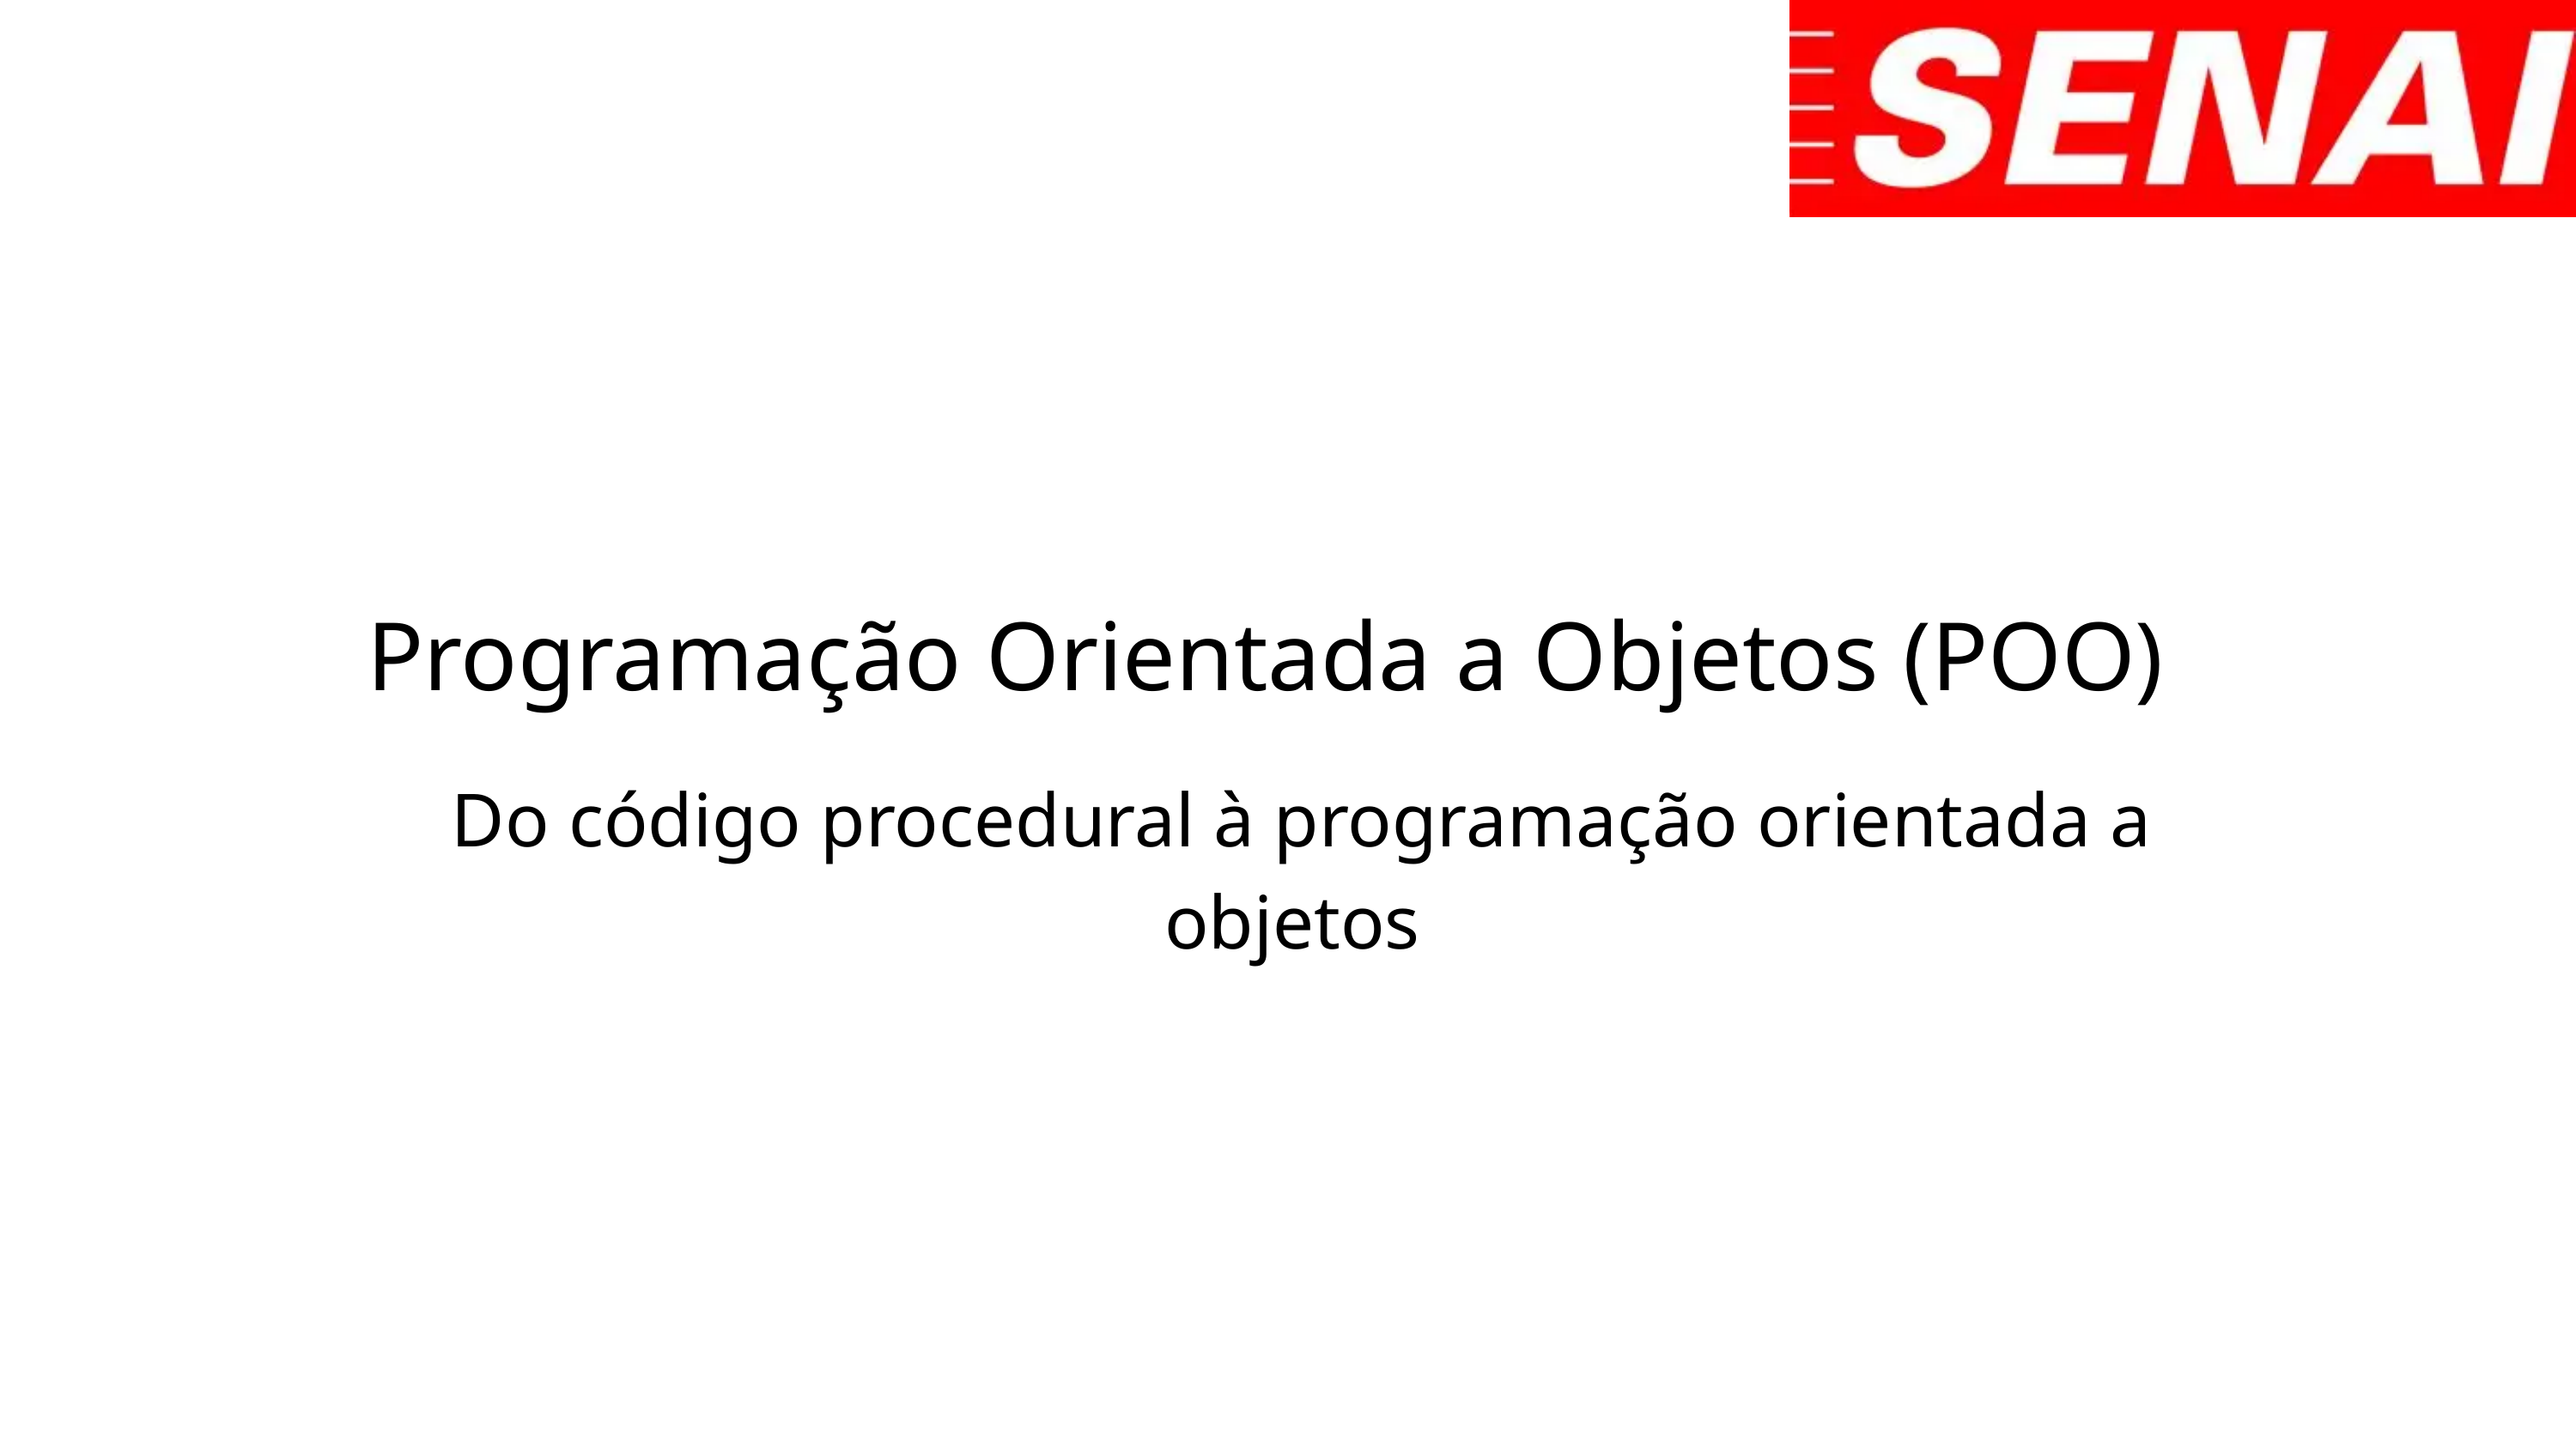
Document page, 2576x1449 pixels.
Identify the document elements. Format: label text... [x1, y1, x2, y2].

text_box Programação Orientada a Objetos (POO) [348, 577, 2184, 710]
text_box Do código procedural à programação orientada a objetos [356, 758, 2228, 964]
text_box [1789, 0, 2576, 217]
